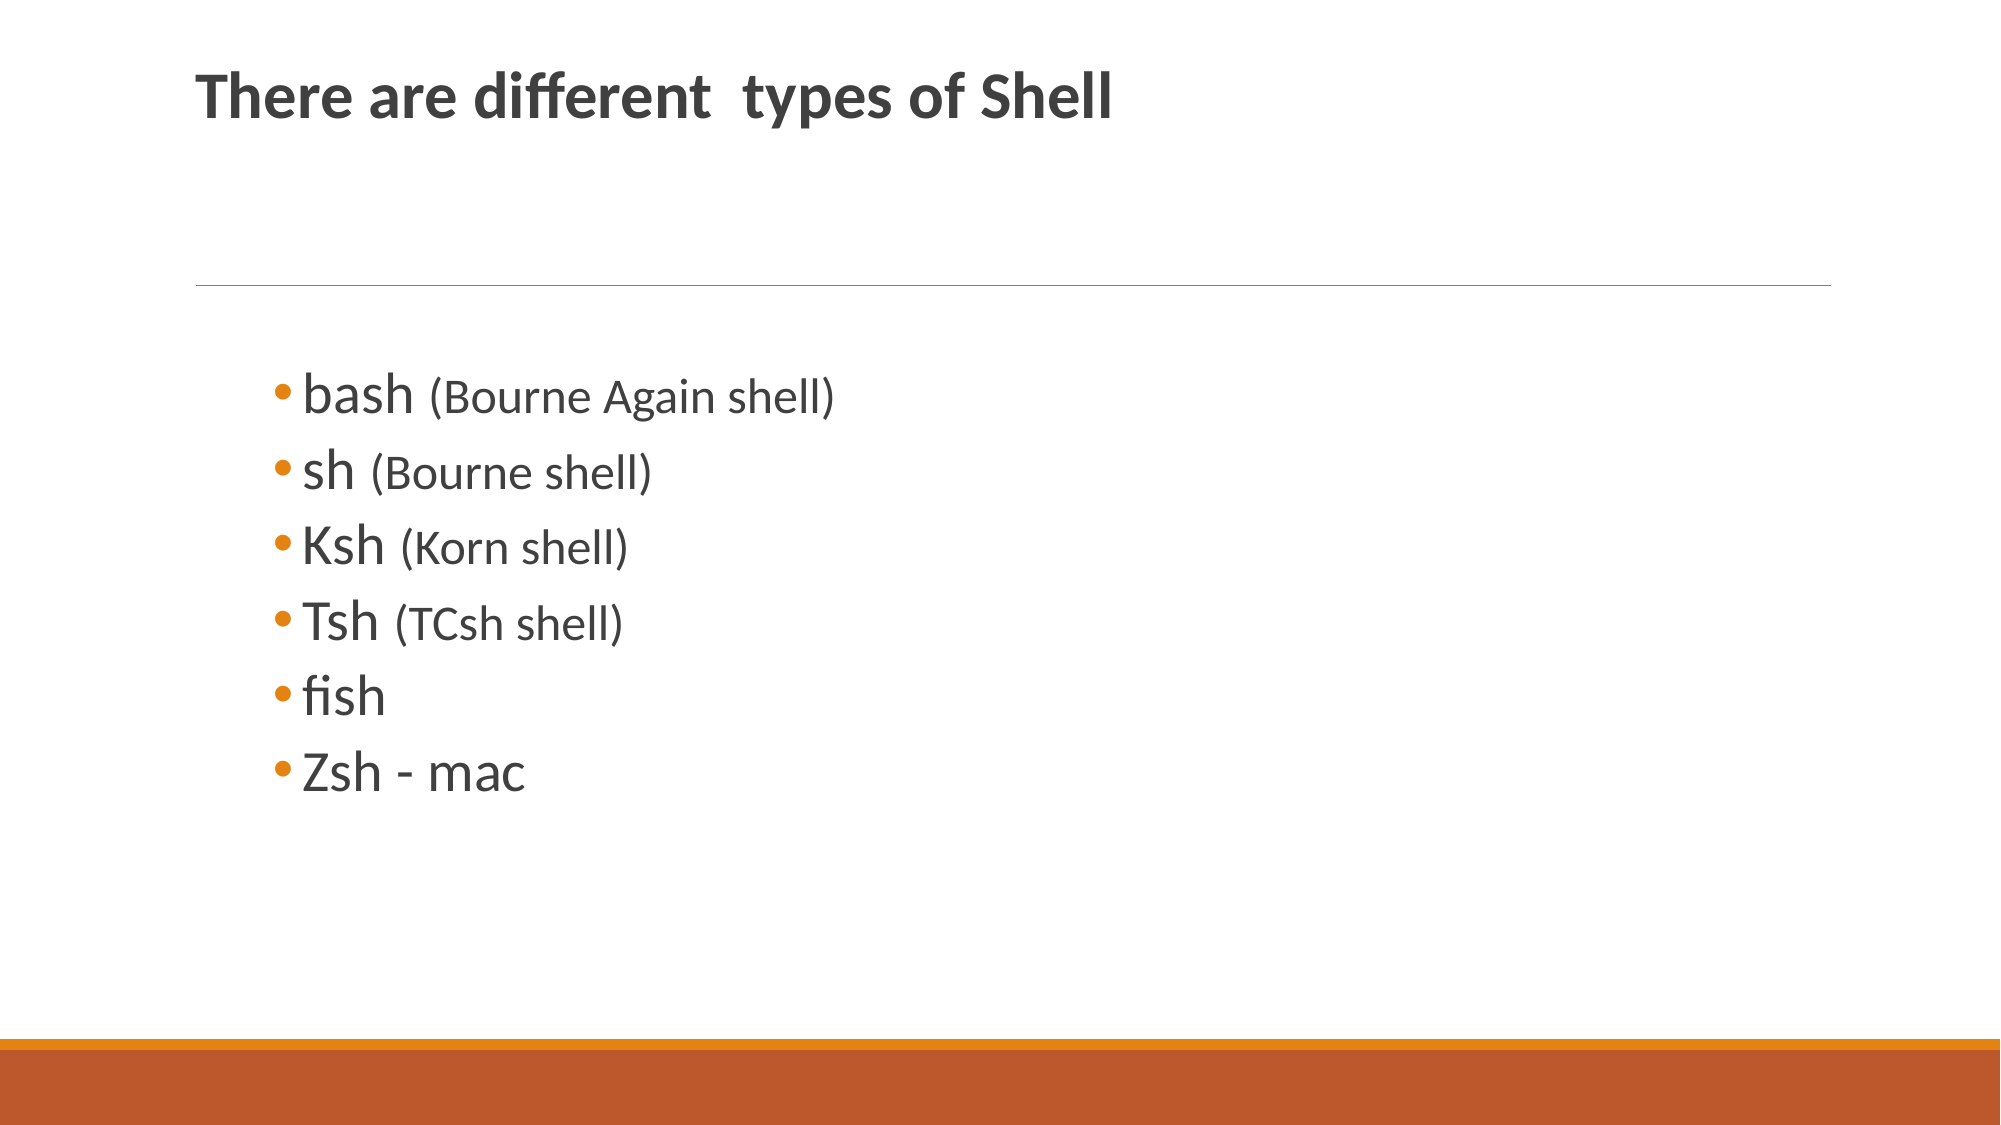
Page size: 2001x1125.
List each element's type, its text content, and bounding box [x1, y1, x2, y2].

list There are different types of Shell bash (Bourne Again shell) sh (Bourne shell) Ksh (Korn shell) Tsh (TCsh shell) fish Zsh - mac [180, 53, 1830, 963]
